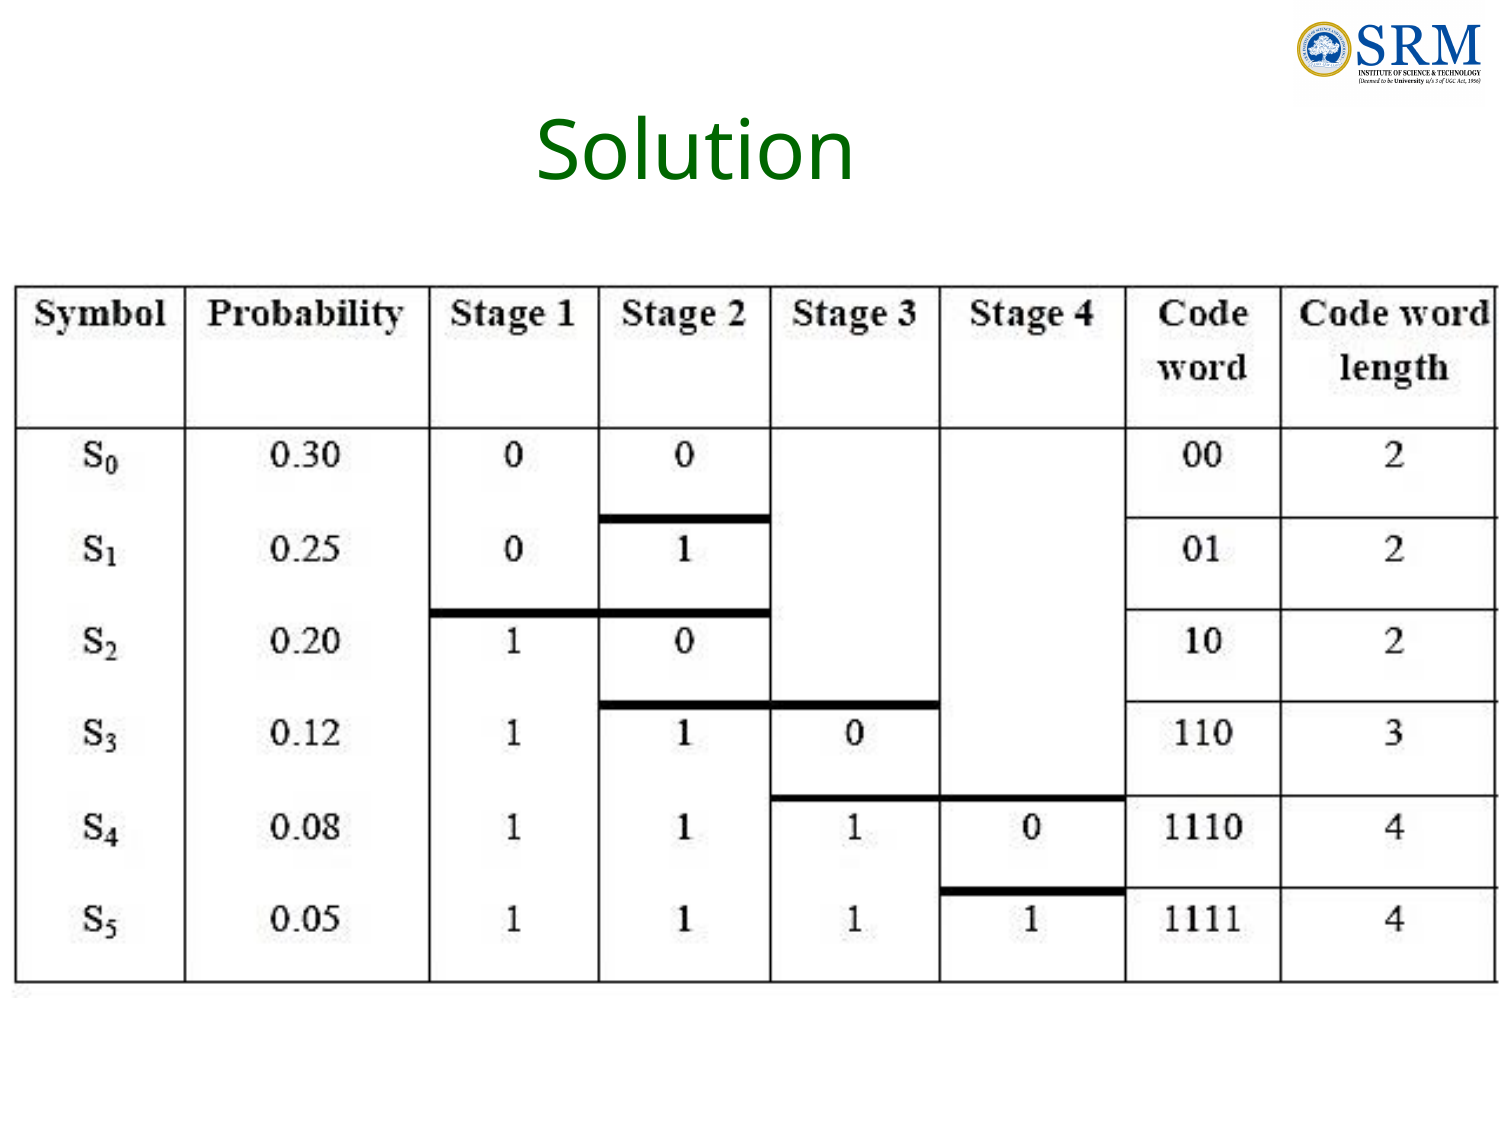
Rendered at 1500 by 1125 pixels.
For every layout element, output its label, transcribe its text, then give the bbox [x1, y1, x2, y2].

picture [0, 265, 1500, 998]
picture [1293, 0, 1485, 107]
text_box Solution [535, 96, 879, 203]
